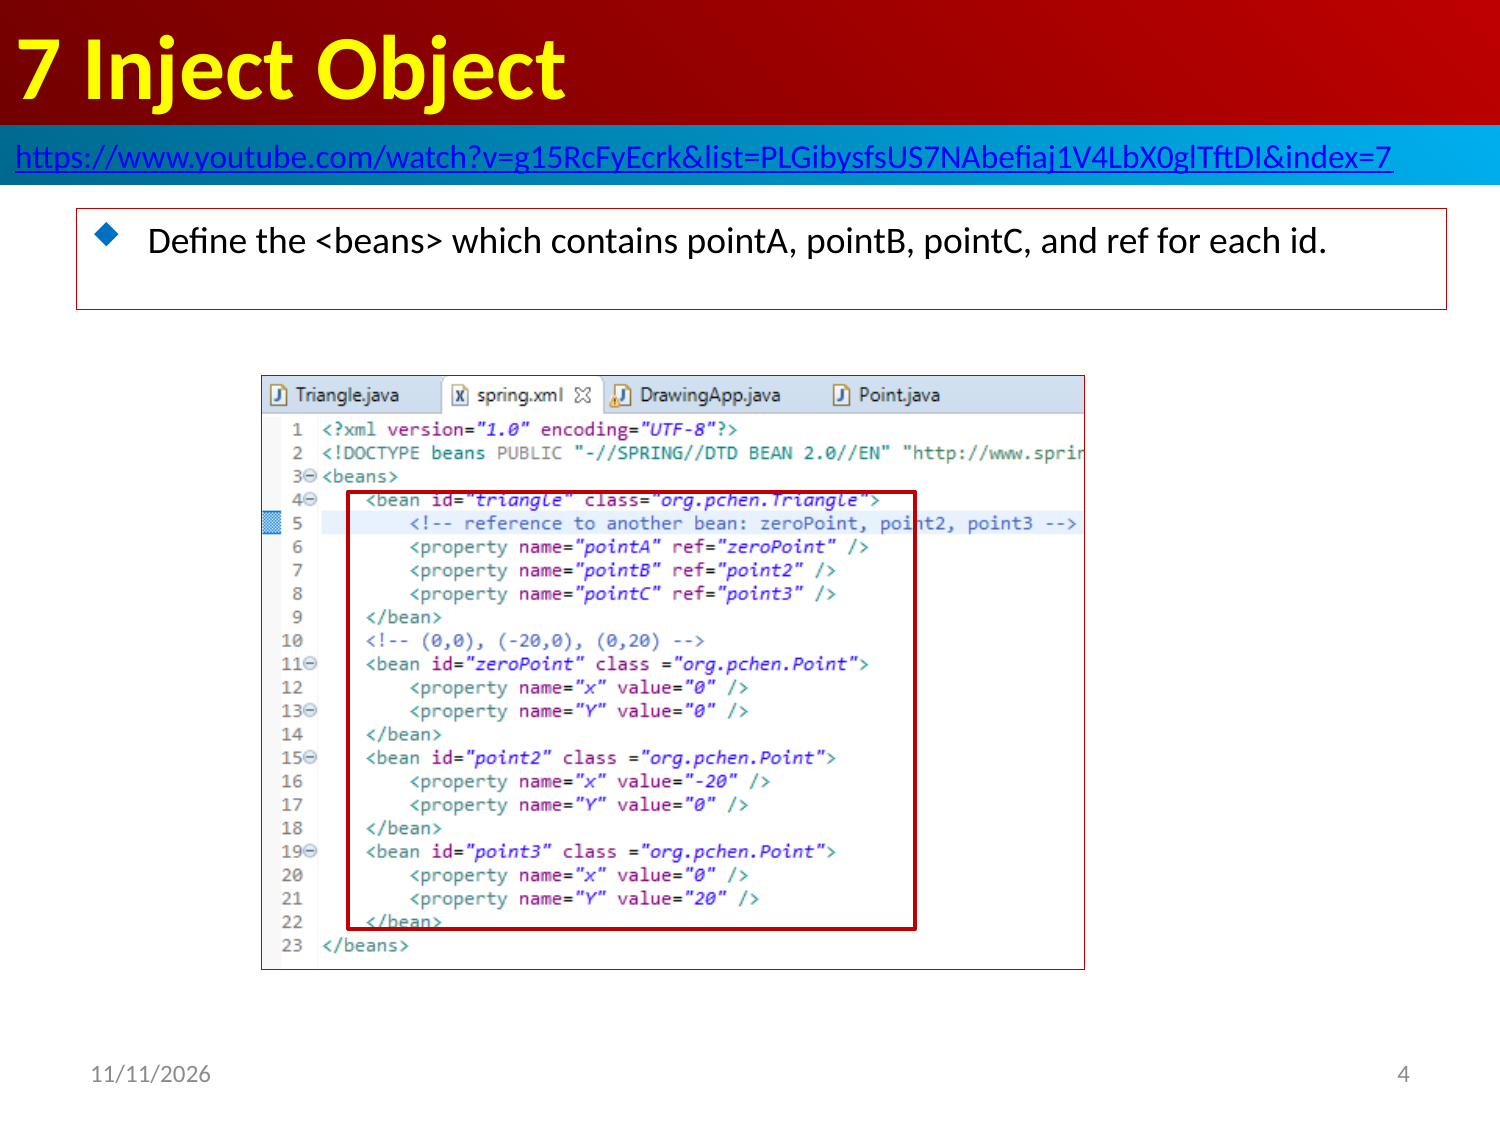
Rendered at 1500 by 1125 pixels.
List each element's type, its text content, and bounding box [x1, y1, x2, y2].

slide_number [75, 1042, 425, 1103]
title 7 Inject Object [0, 0, 1500, 125]
slide_number 4 [1074, 1042, 1425, 1103]
text_box https://www.youtube.com/watch?v=g15RcFyEcrk&list=PLGibysfsUS7NAbefiaj1V4LbX0glTftDI&index=7 [0, 125, 1500, 185]
picture [261, 375, 1086, 970]
subtitle Define the <beans> which contains pointA, pointB, pointC, and ref for each id. [76, 208, 1447, 310]
